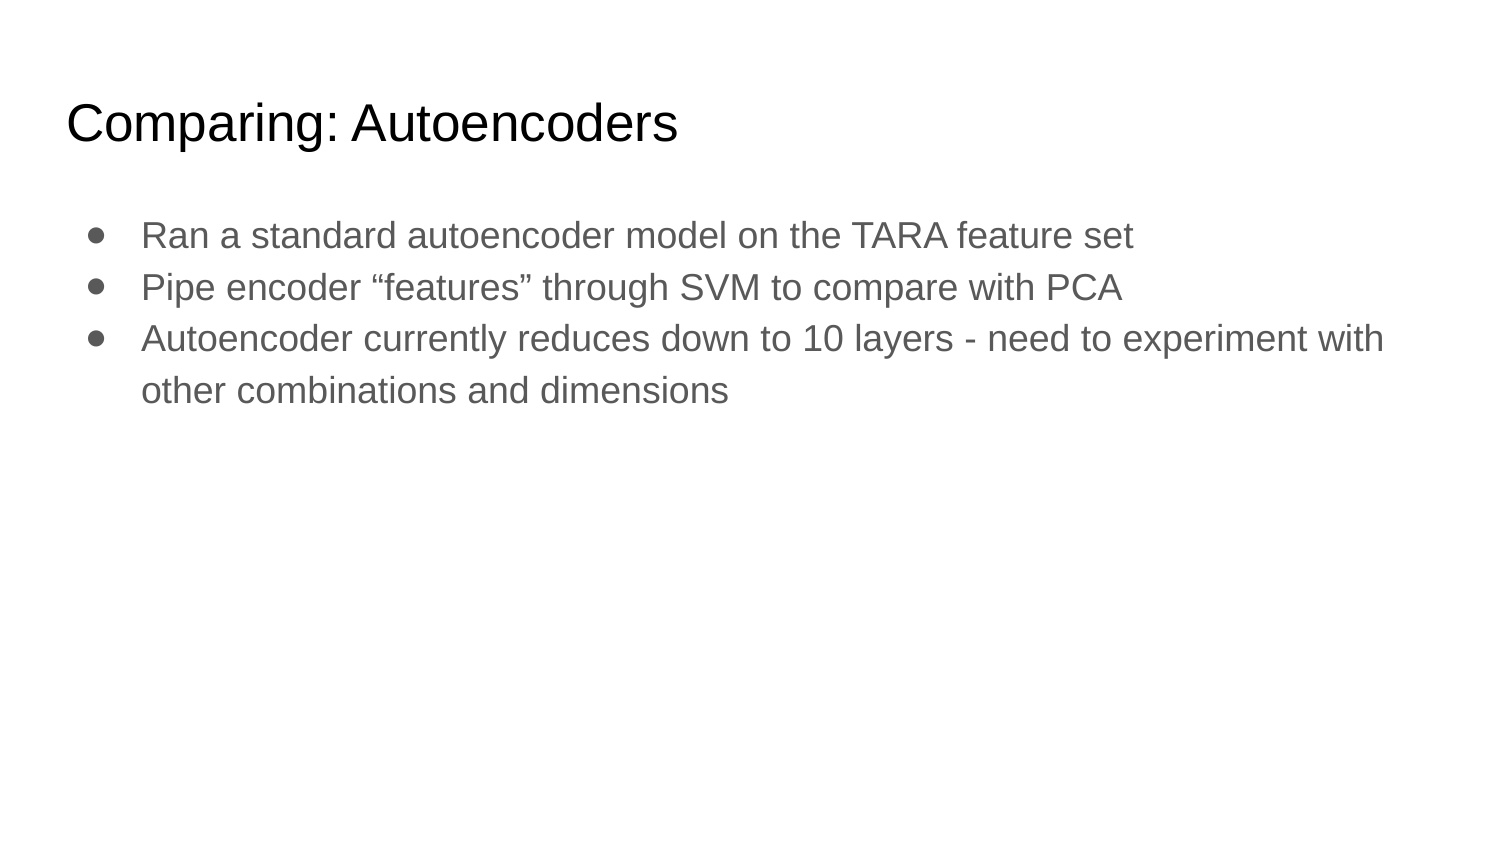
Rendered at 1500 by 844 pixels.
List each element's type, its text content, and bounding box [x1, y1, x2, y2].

list Ran a standard autoencoder model on the TARA feature set Pipe encoder “features” through SVM to compare with PCA Autoencoder currently reduces down to 10 layers - need to experiment with other combinations and dimensions [51, 189, 1449, 750]
title Comparing: Autoencoders [51, 72, 1449, 167]
